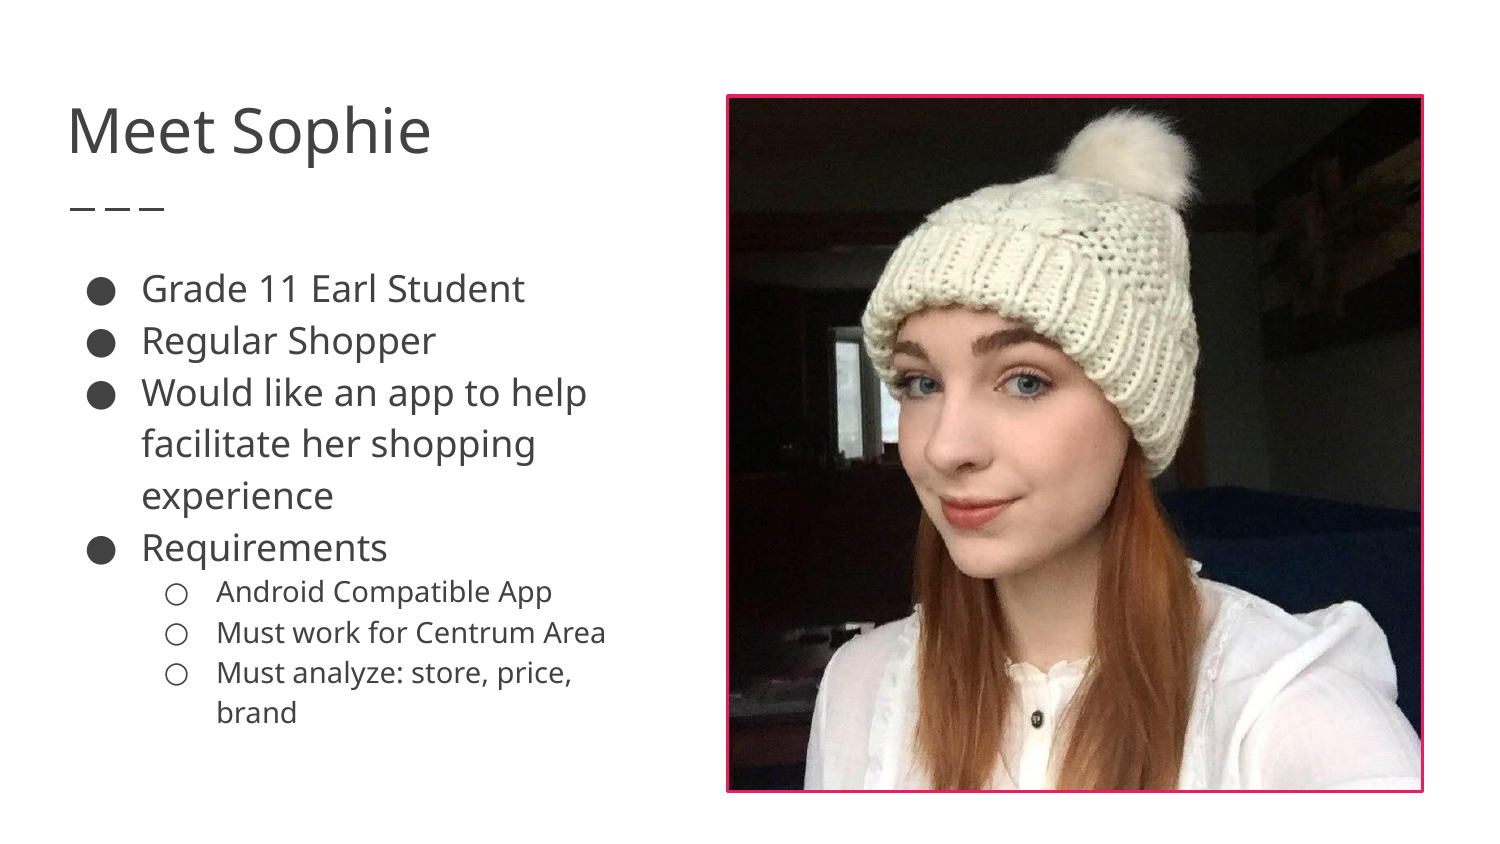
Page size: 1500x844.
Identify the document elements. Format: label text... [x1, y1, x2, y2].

picture [728, 97, 1422, 790]
list Grade 11 Earl Student Regular Shopper Would like an app to help facilitate her shopping experience Requirements Android Compatible App Must work for Centrum Area Must analyze: store, price, brand [51, 243, 674, 752]
title Meet Sophie [51, 61, 1449, 182]
